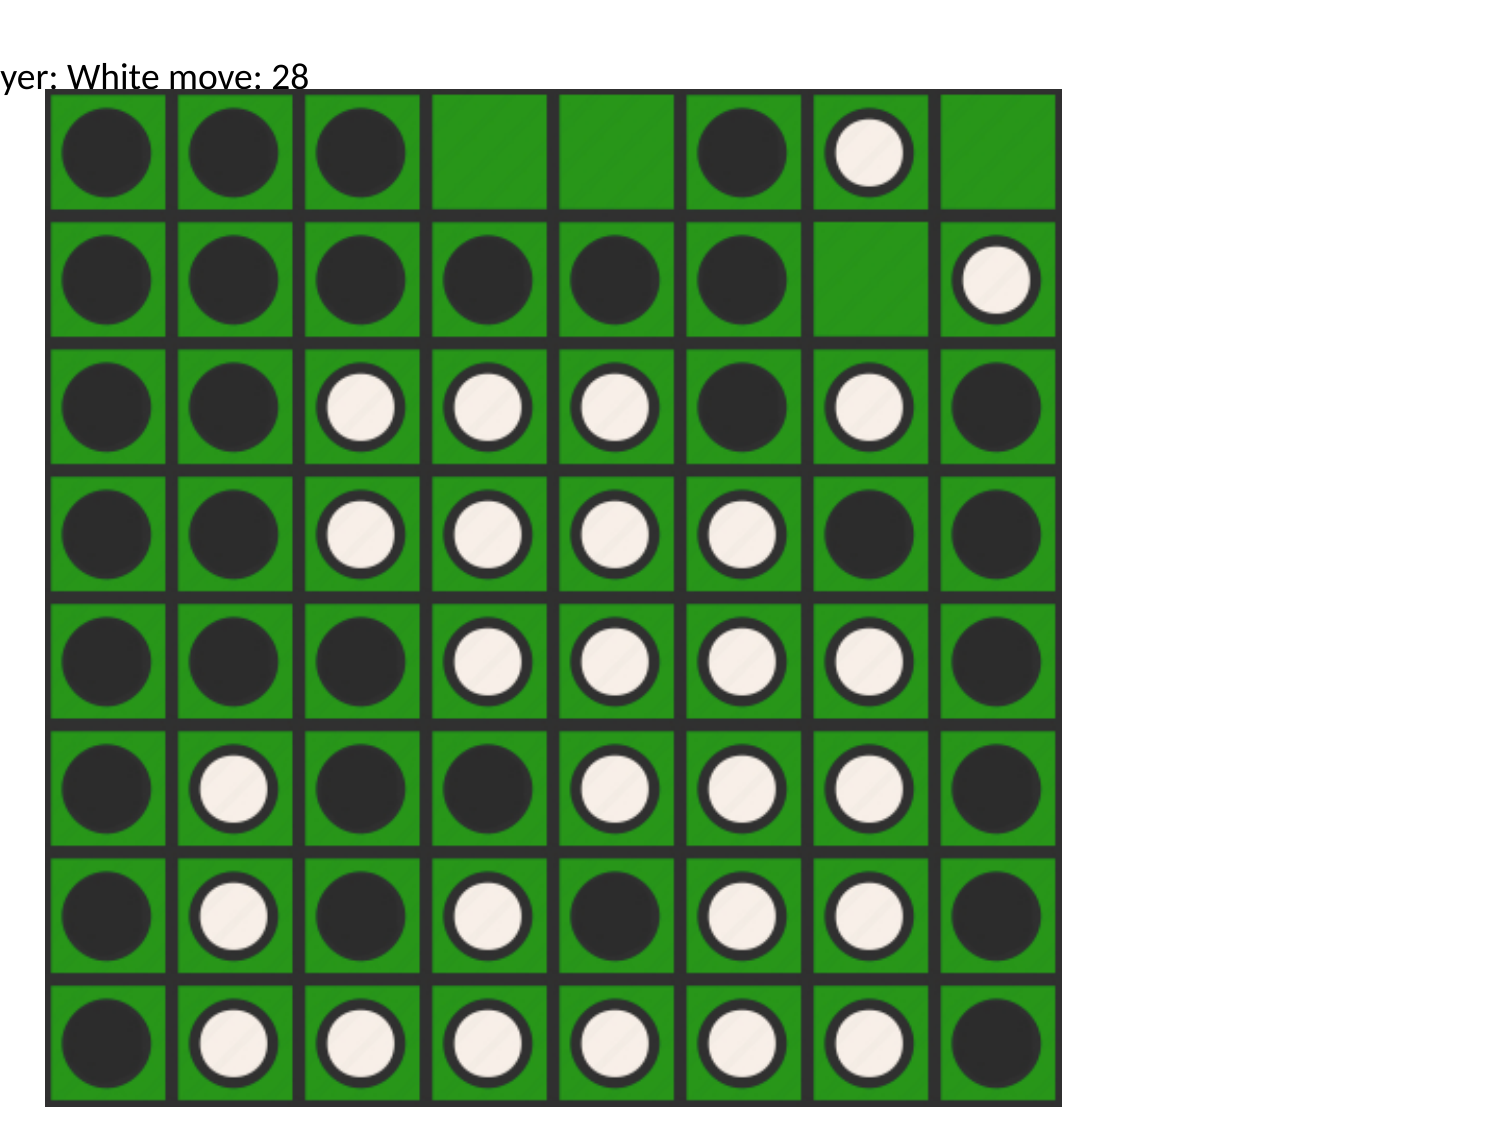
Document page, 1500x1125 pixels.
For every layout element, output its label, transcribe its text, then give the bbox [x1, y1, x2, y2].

text_box turn: 56 player: White move: 28 [0, 44, 325, 105]
picture [44, 89, 1062, 1107]
